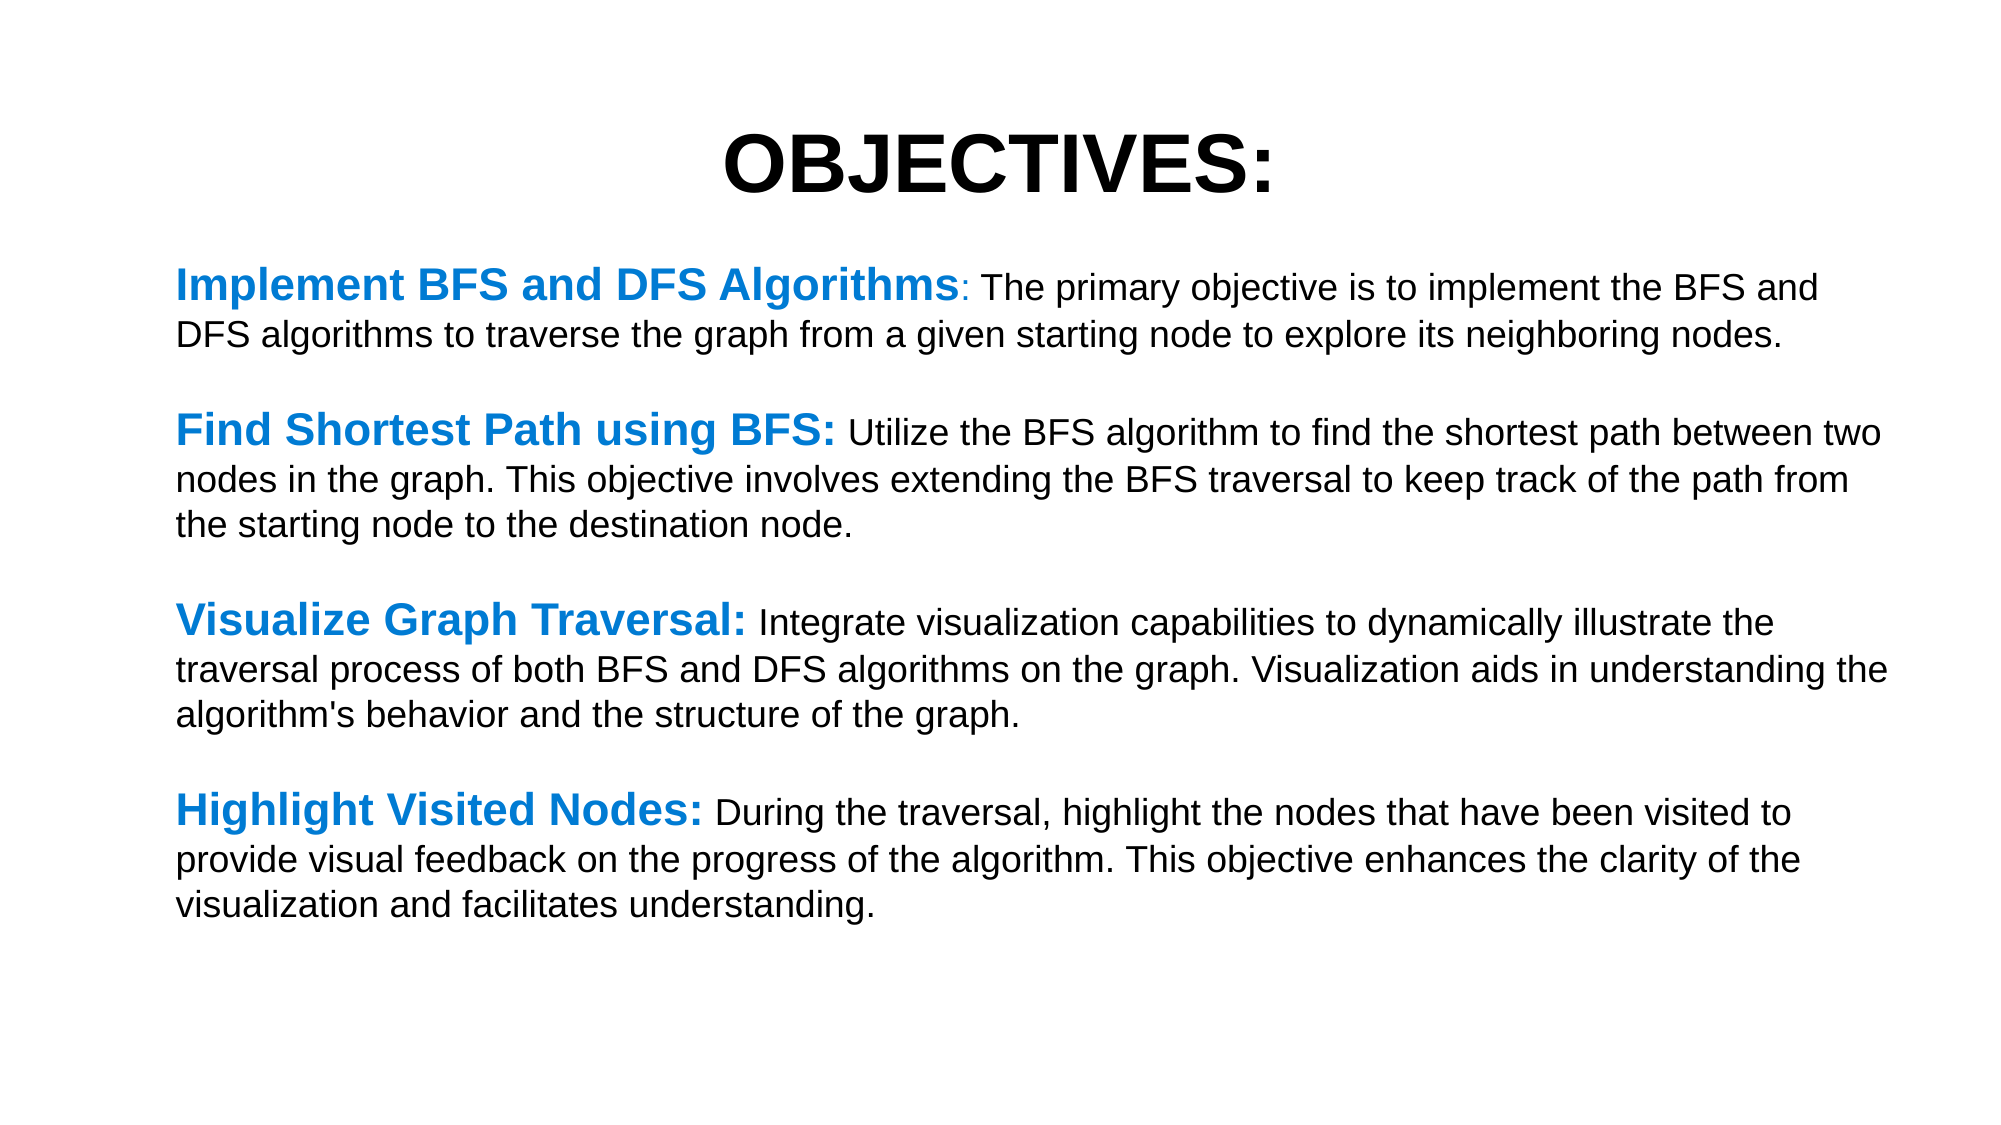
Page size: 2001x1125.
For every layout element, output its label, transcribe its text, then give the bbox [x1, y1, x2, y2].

text_box Implement BFS and DFS Algorithms: The primary objective is to implement the BFS and DFS algorithms to traverse the graph from a given starting node to explore its neighboring nodes. Find Shortest Path using BFS: Utilize the BFS algorithm to find the shortest path between two nodes in the graph. This objective involves extending the BFS traversal to keep track of the path from the starting node to the destination node. Visualize Graph Traversal: Integrate visualization capabilities to dynamically illustrate the traversal process of both BFS and DFS algorithms on the graph. Visualization aids in understanding the algorithm's behavior and the structure of the graph. Highlight Visited Nodes: During the traversal, highlight the nodes that have been visited to provide visual feedback on the progress of the algorithm. This objective enhances the clarity of the visualization and facilitates understanding. [160, 247, 1909, 1014]
title OBJECTIVES: [137, 118, 1863, 201]
